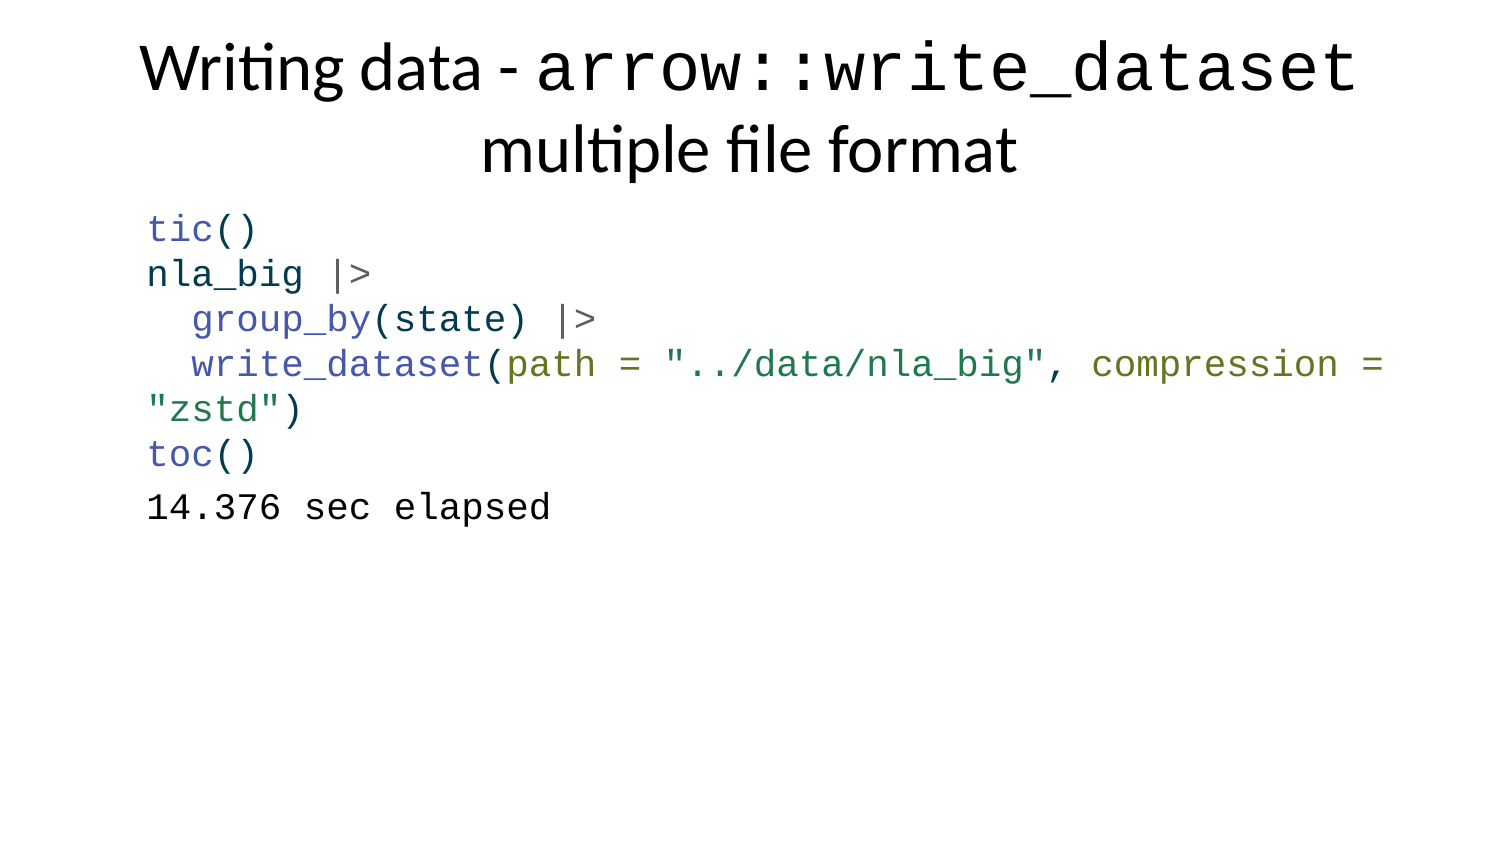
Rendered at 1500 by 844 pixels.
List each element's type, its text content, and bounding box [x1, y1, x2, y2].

list tic() nla_big |> group_by(state) |> write_dataset(path = "../data/nla_big", compression = "zstd") toc() 14.376 sec elapsed [75, 196, 1425, 754]
title Writing data - arrow::write_dataset multiple file format [75, 33, 1425, 175]
